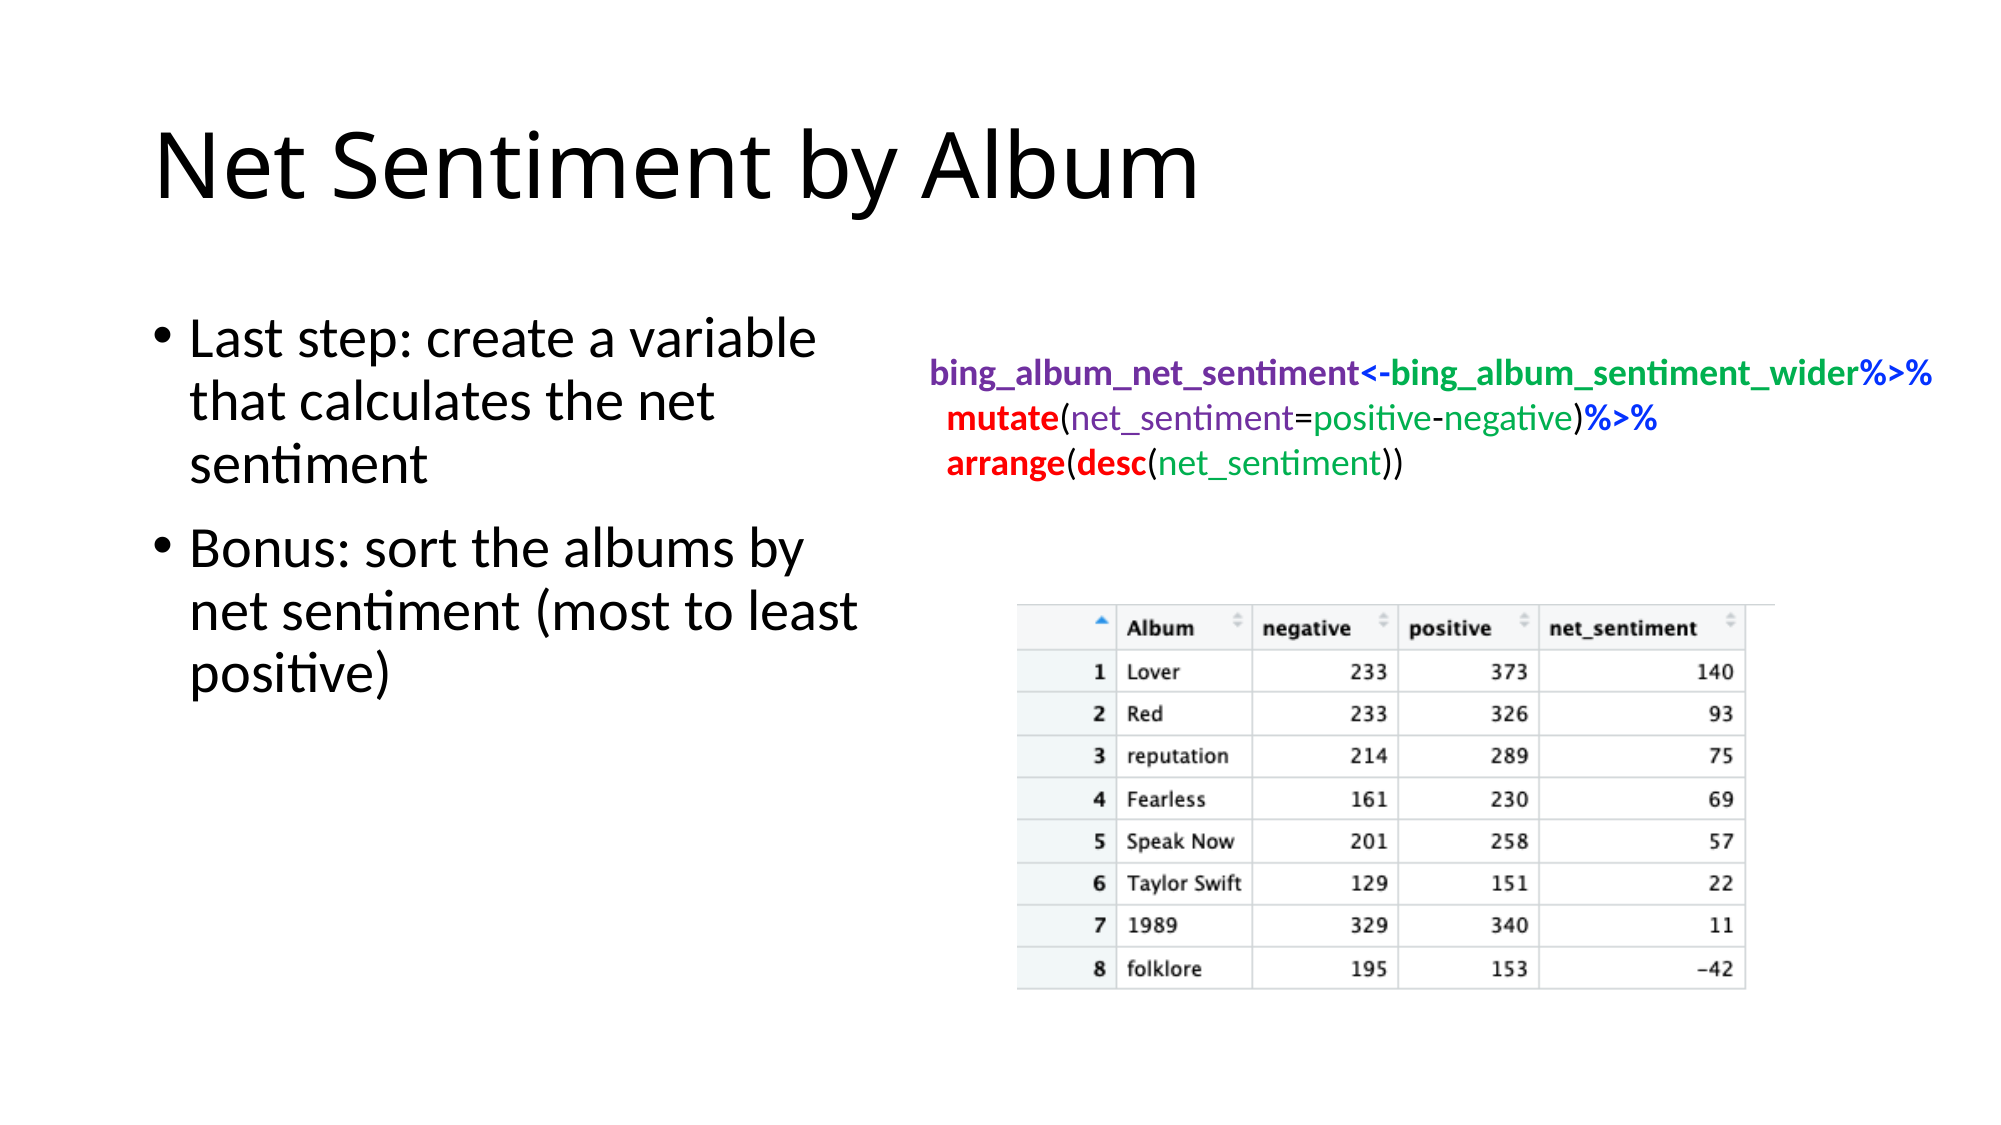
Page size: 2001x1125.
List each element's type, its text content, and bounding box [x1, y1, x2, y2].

picture [1017, 604, 1775, 1000]
text_box bing_album_net_sentiment<-bing_album_sentiment_wider%>% mutate(net_sentiment=positive-negative)%>% arrange(desc(net_sentiment)) [914, 340, 1969, 491]
list Last step: create a variable that calculates the net sentiment Bonus: sort the albums by net sentiment (most to least positive) [137, 299, 881, 1014]
title Net Sentiment by Album [137, 59, 1863, 278]
